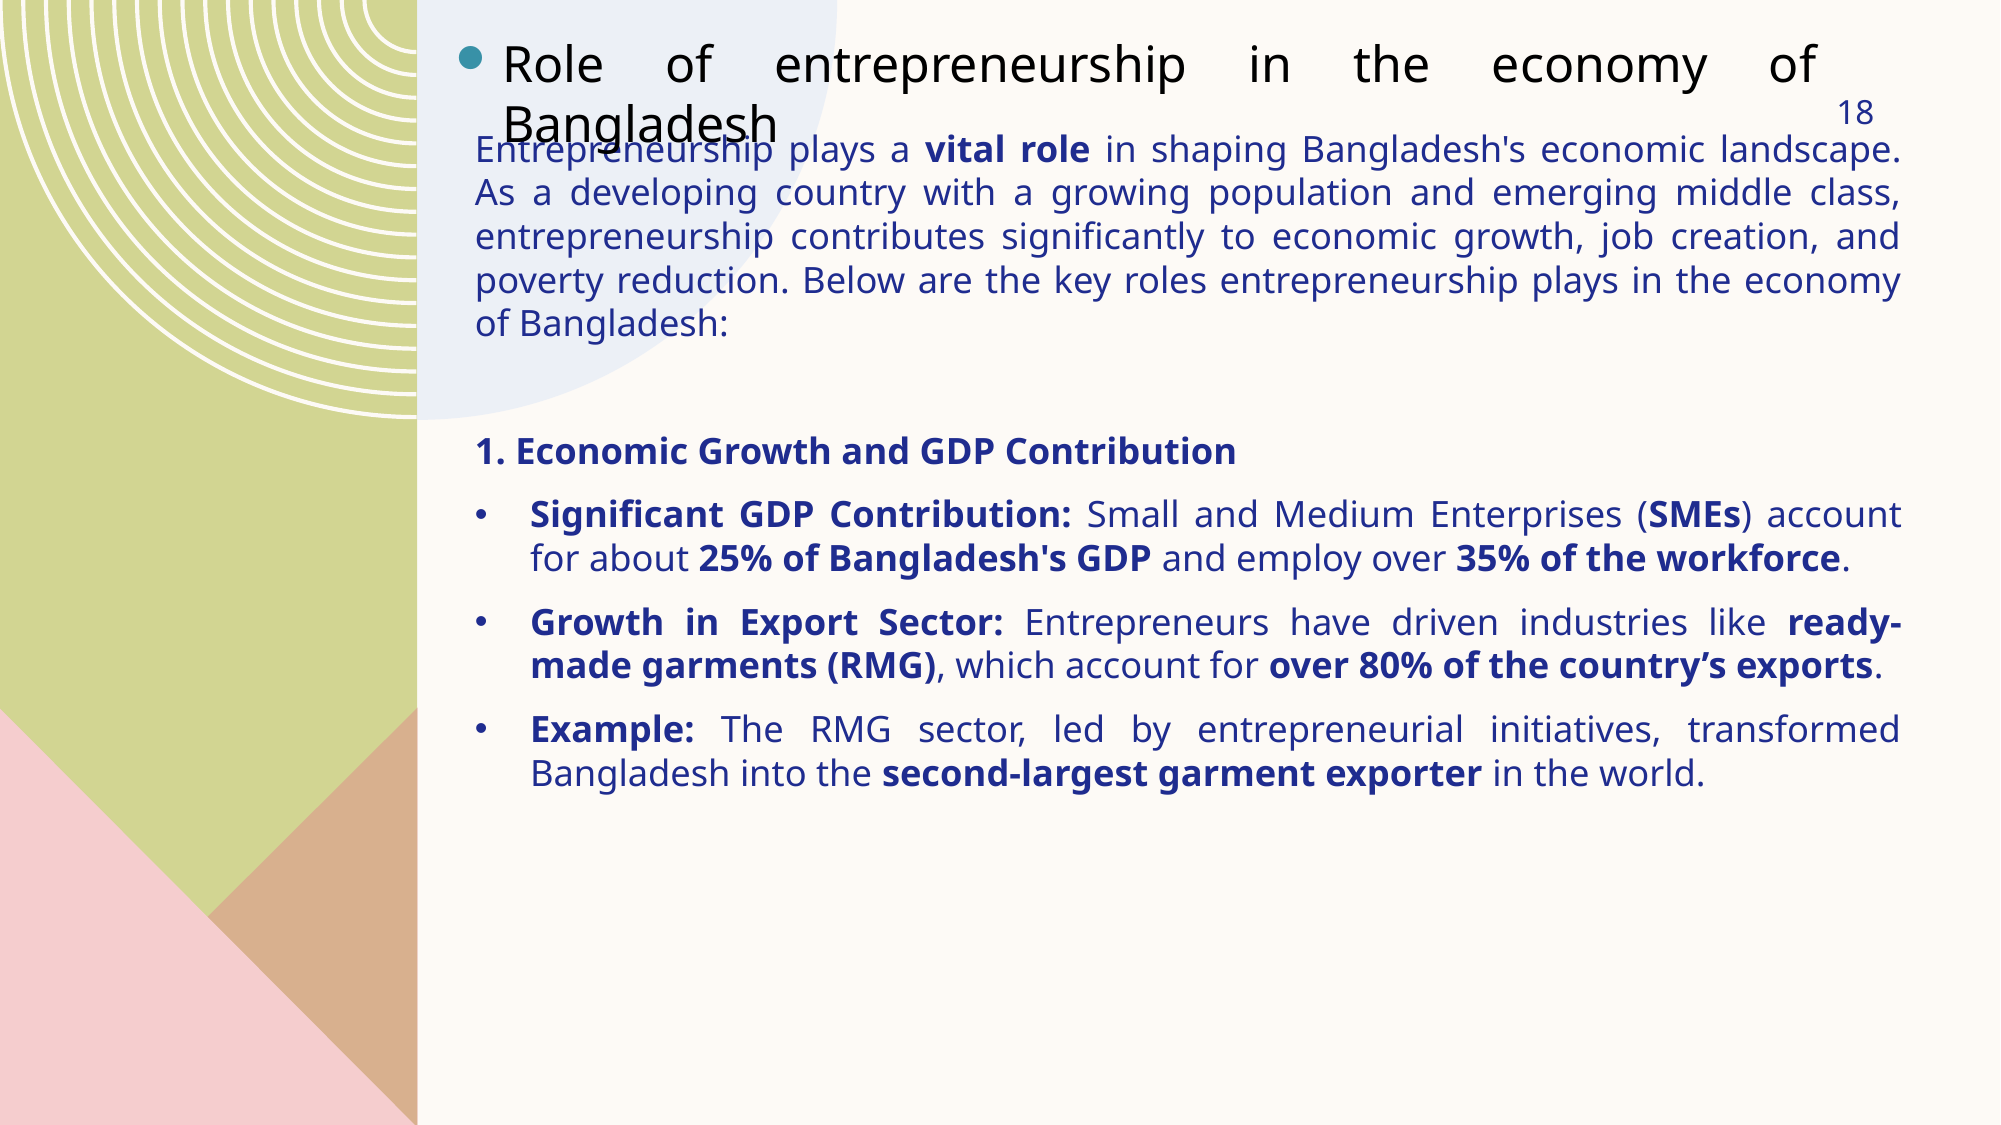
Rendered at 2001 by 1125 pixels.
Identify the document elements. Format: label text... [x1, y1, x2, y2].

list Entrepreneurship plays a vital role in shaping Bangladesh's economic landscape. As a developing country with a growing population and emerging middle class, entrepreneurship contributes significantly to economic growth, job creation, and poverty reduction. Below are the key roles entrepreneurship plays in the economy of Bangladesh: 1. Economic Growth and GDP Contribution Significant GDP Contribution: Small and Medium Enterprises (SMEs) account for about 25% of Bangladesh's GDP and employ over 35% of the workforce. Growth in Export Sector: Entrepreneurs have driven industries like ready-made garments (RMG), which account for over 80% of the country’s exports. Example: The RMG sector, led by entrepreneurial initiatives, transformed Bangladesh into the second-largest garment exporter in the world. [459, 126, 1917, 867]
slide_number 18 [1832, 75, 1875, 126]
text_box Role of entrepreneurship in the economy of Bangladesh [427, 25, 1832, 161]
